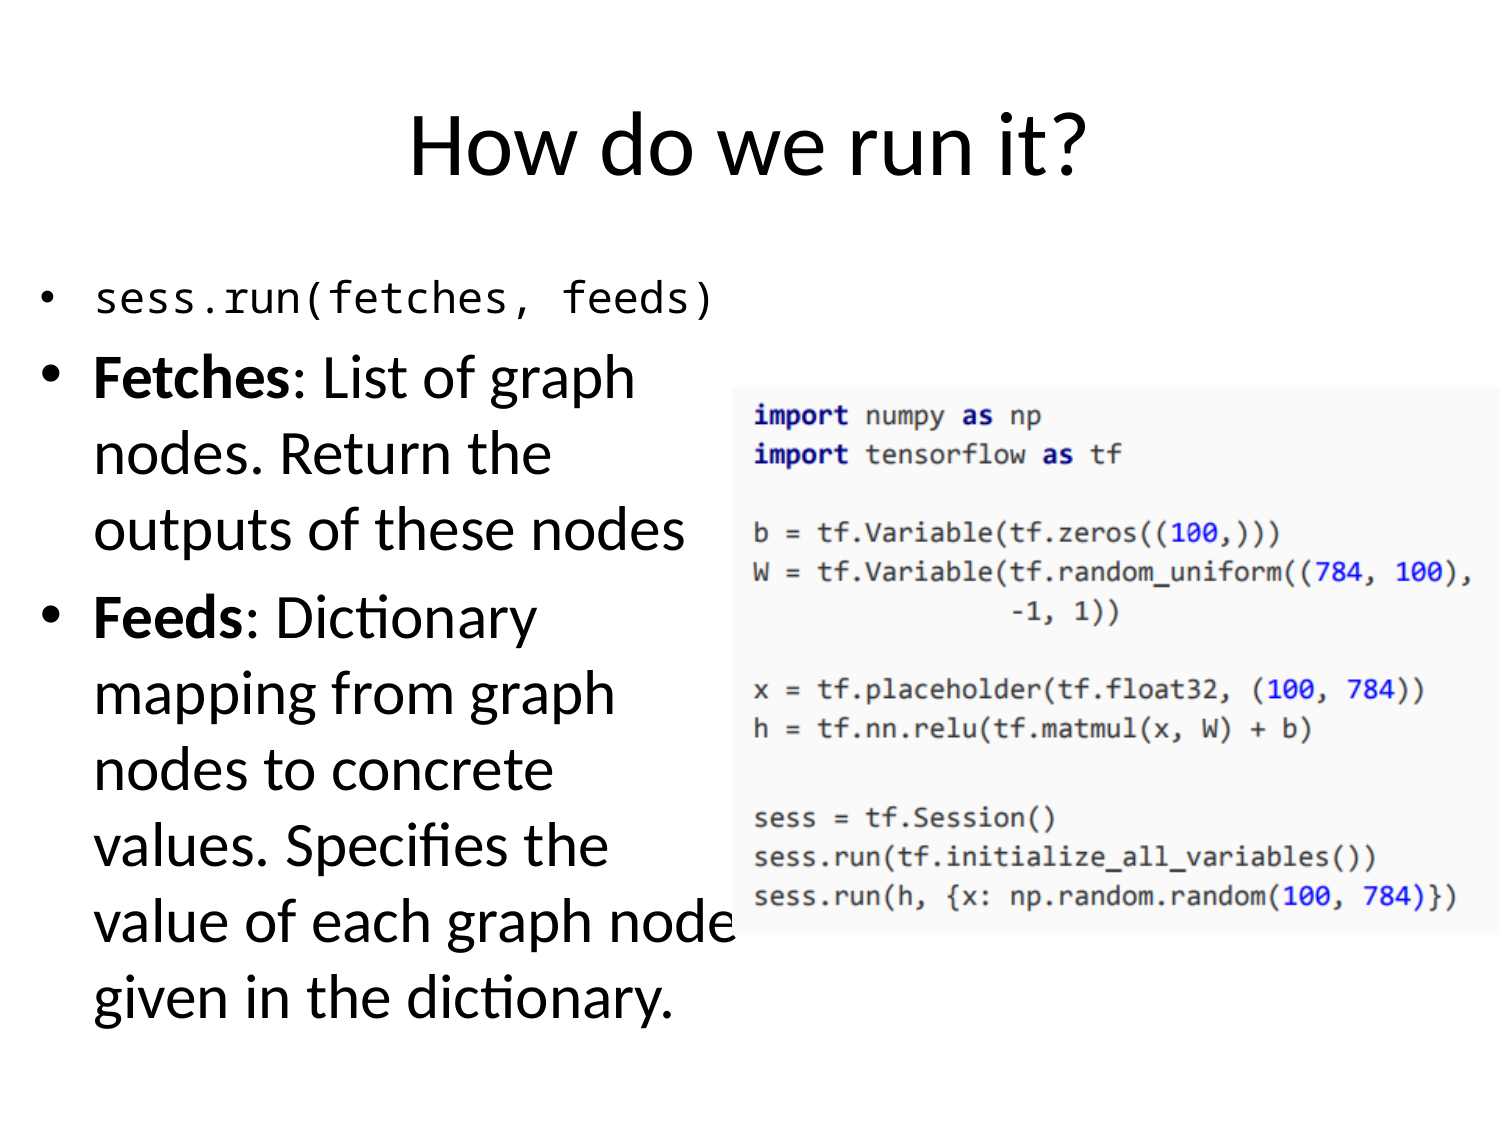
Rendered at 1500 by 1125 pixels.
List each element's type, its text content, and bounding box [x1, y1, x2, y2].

picture [732, 387, 1500, 935]
title How do we run it? [75, 45, 1425, 233]
list sess.run(fetches, feeds) Fetches: List of graph nodes. Return the outputs of these nodes Feeds: Dictionary mapping from graph nodes to concrete values. Specifies the value of each graph node given in the dictionary. [24, 262, 763, 1100]
